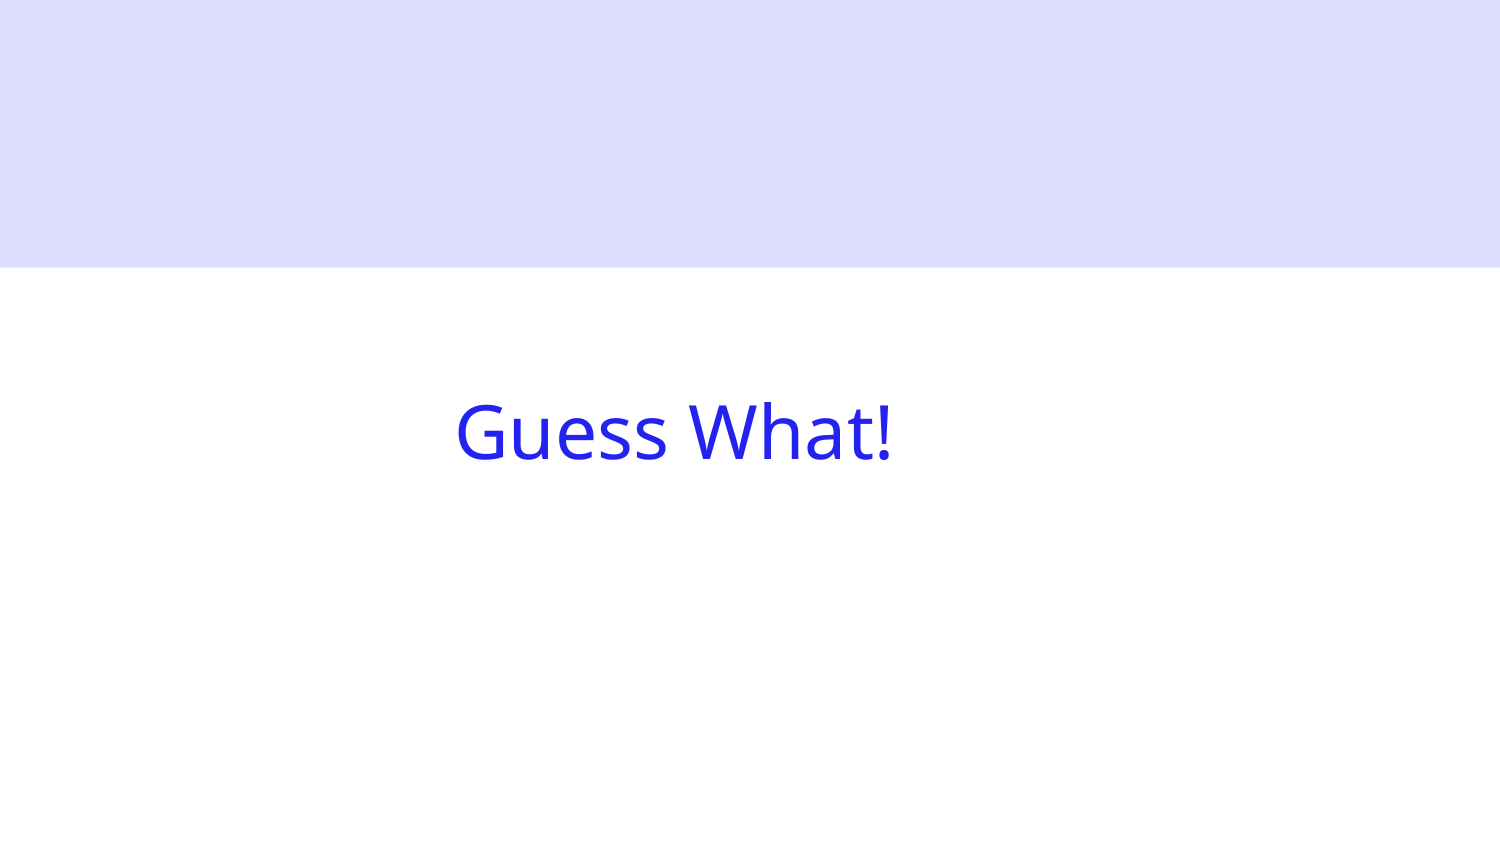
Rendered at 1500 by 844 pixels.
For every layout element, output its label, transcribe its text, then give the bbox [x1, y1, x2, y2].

subtitle Guess What! [454, 384, 1304, 546]
